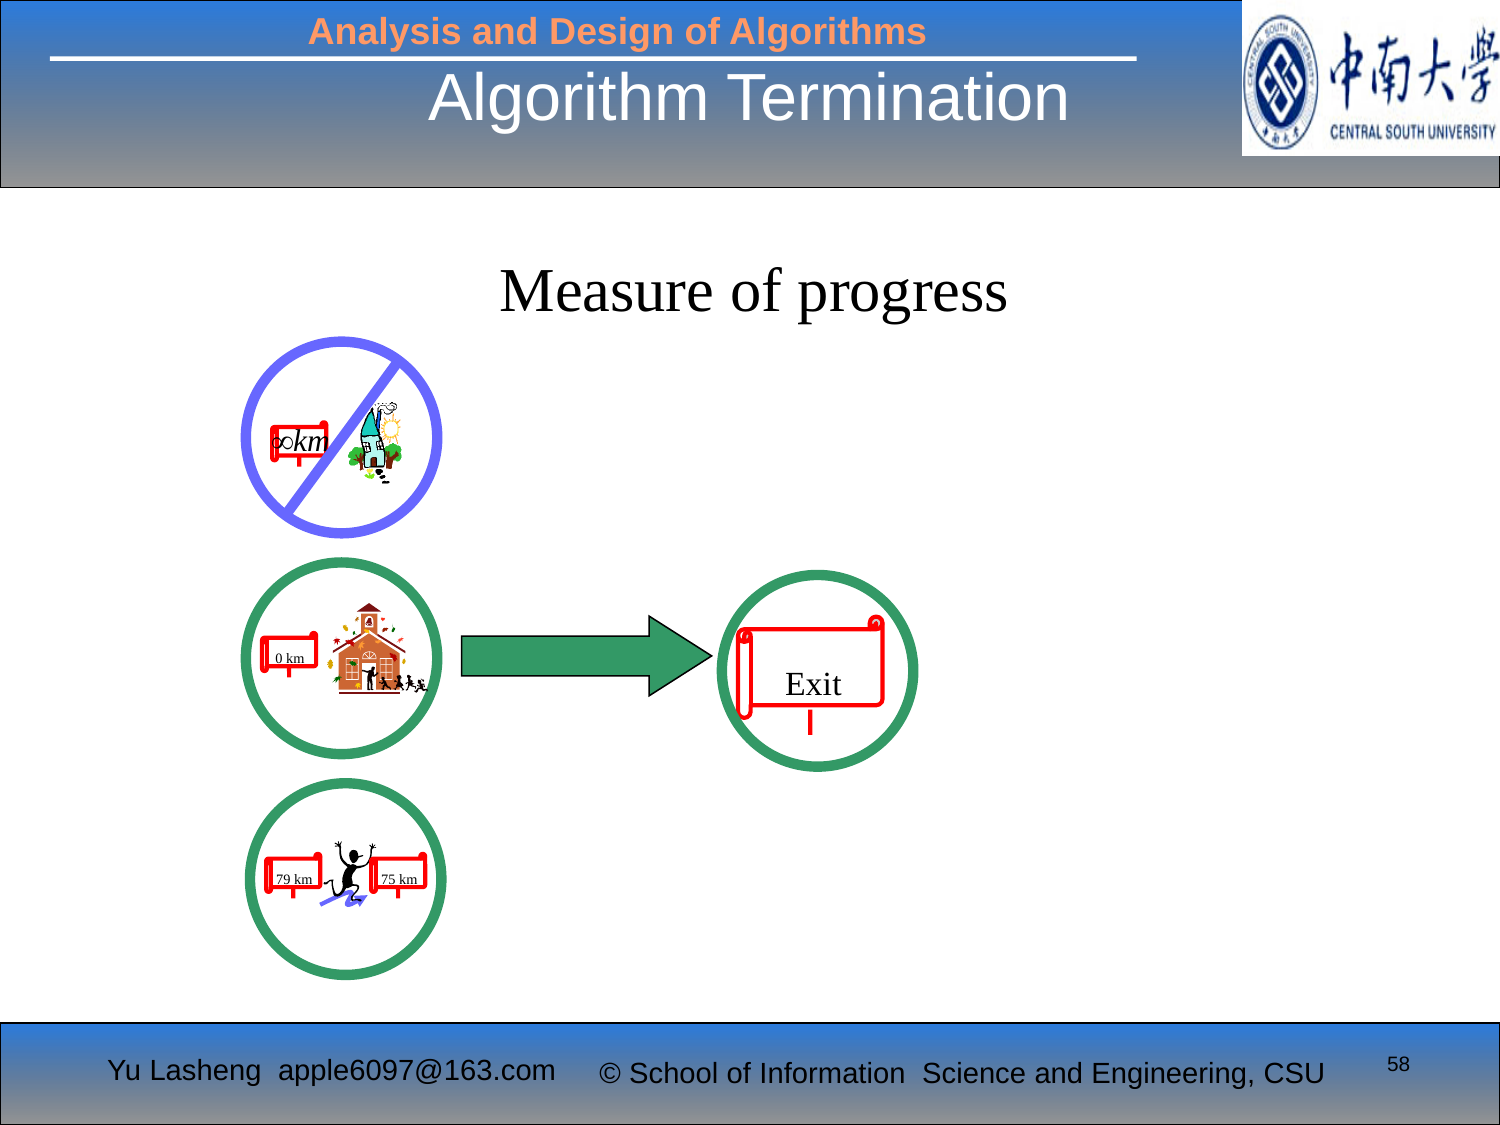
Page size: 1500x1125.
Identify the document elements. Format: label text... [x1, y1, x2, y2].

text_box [245, 341, 438, 534]
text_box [249, 782, 442, 976]
text_box Measure of progress [484, 241, 1025, 332]
picture [1388, 0, 1500, 156]
title Algorithm Termination [112, 0, 1388, 188]
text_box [245, 562, 914, 767]
slide_number 58 [1293, 1042, 1426, 1118]
